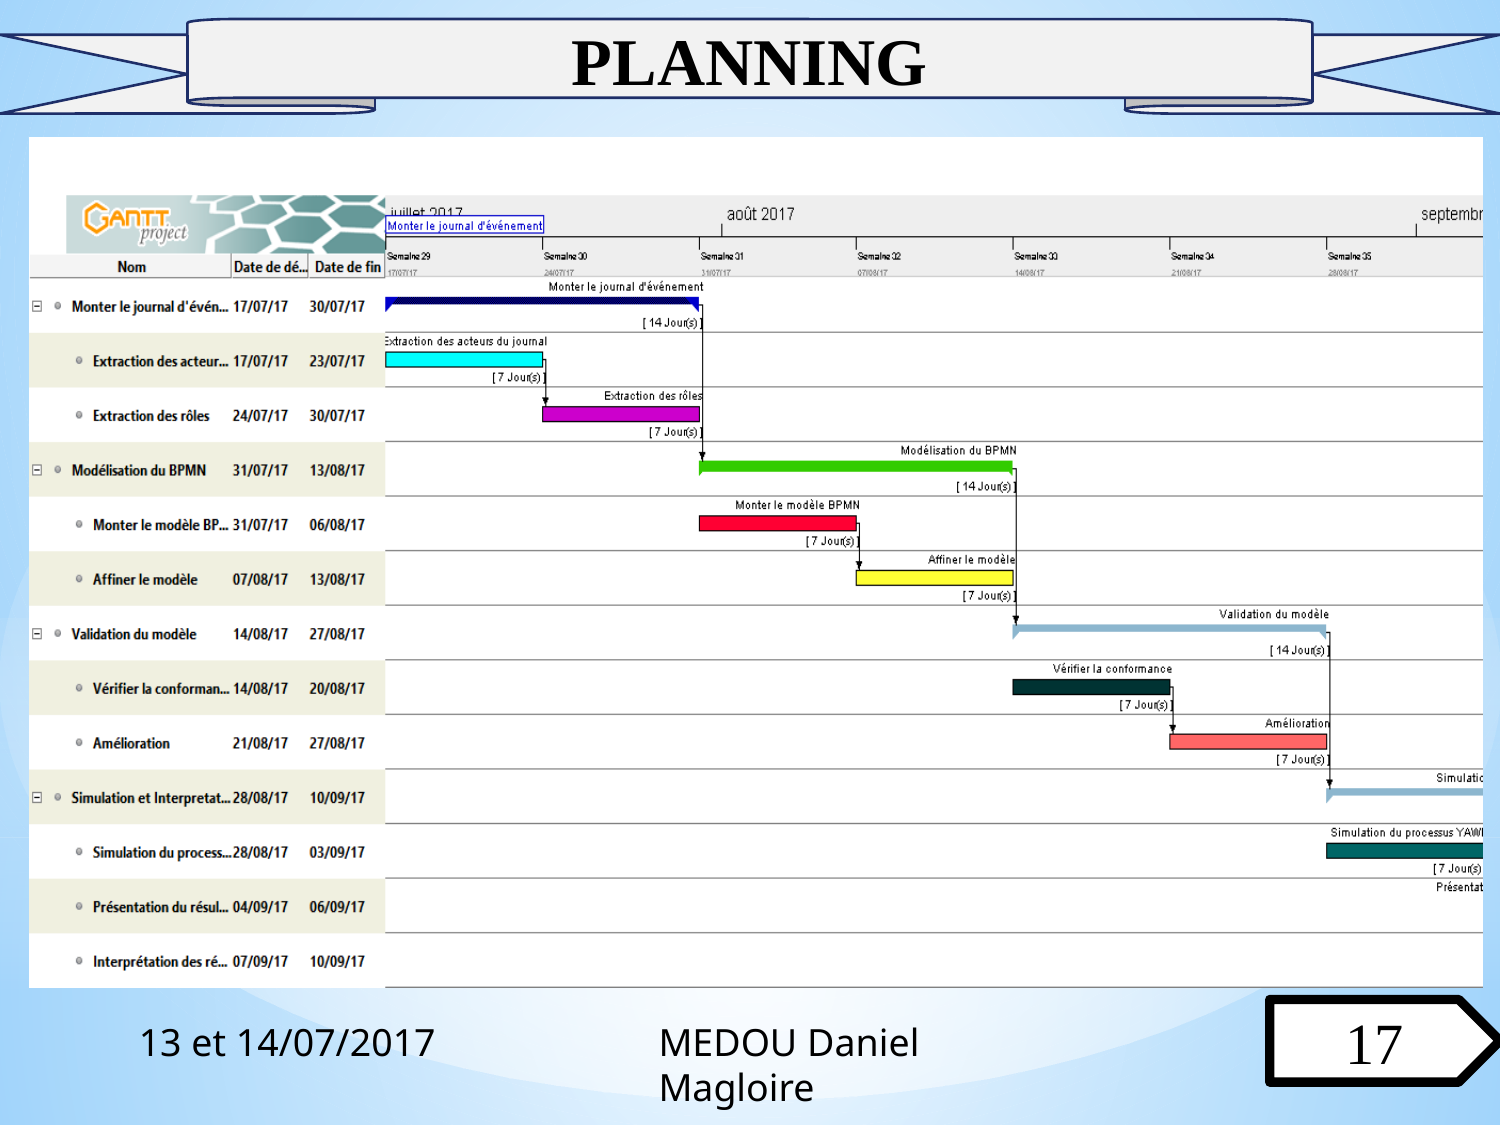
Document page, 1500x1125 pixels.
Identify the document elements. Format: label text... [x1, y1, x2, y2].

text_box PLANNING [0, 17, 1500, 115]
text_box 17 [1268, 998, 1500, 1084]
text_box MEDOU Daniel Magloire [643, 1011, 1081, 1117]
text_box 13 et 14/07/2017 [123, 1011, 491, 1072]
picture [29, 136, 1483, 988]
